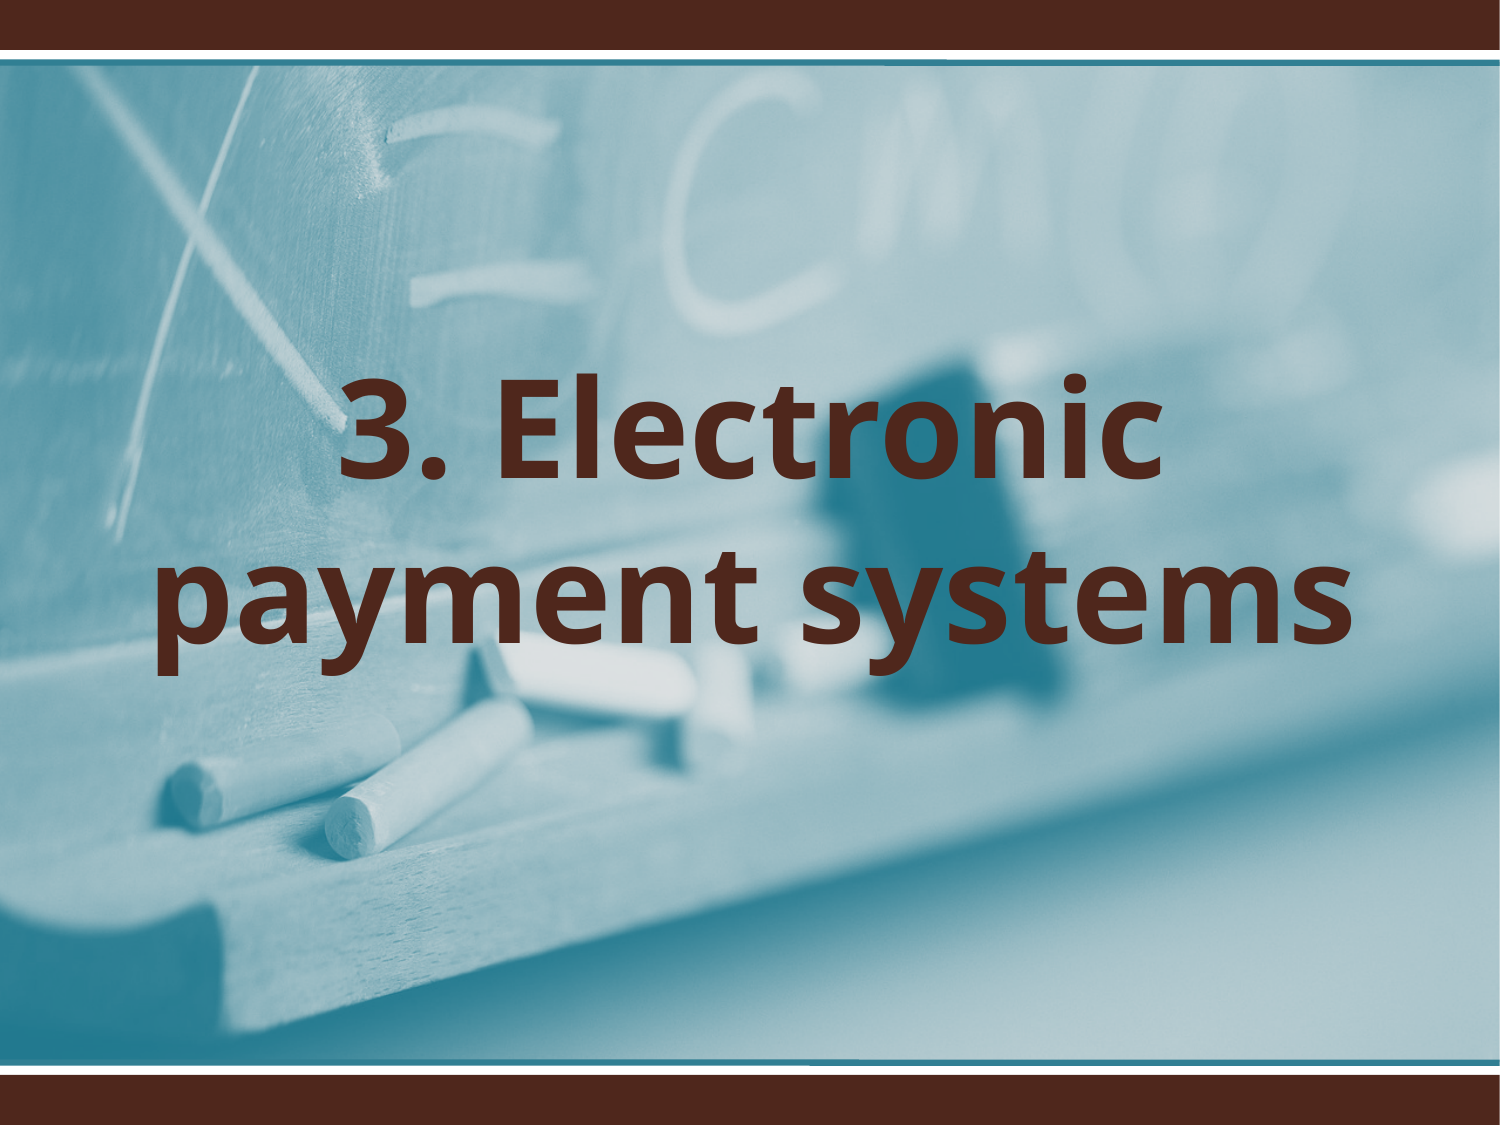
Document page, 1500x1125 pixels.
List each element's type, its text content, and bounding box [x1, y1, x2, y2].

subtitle 3. Electronic payment systems [55, 239, 1449, 679]
